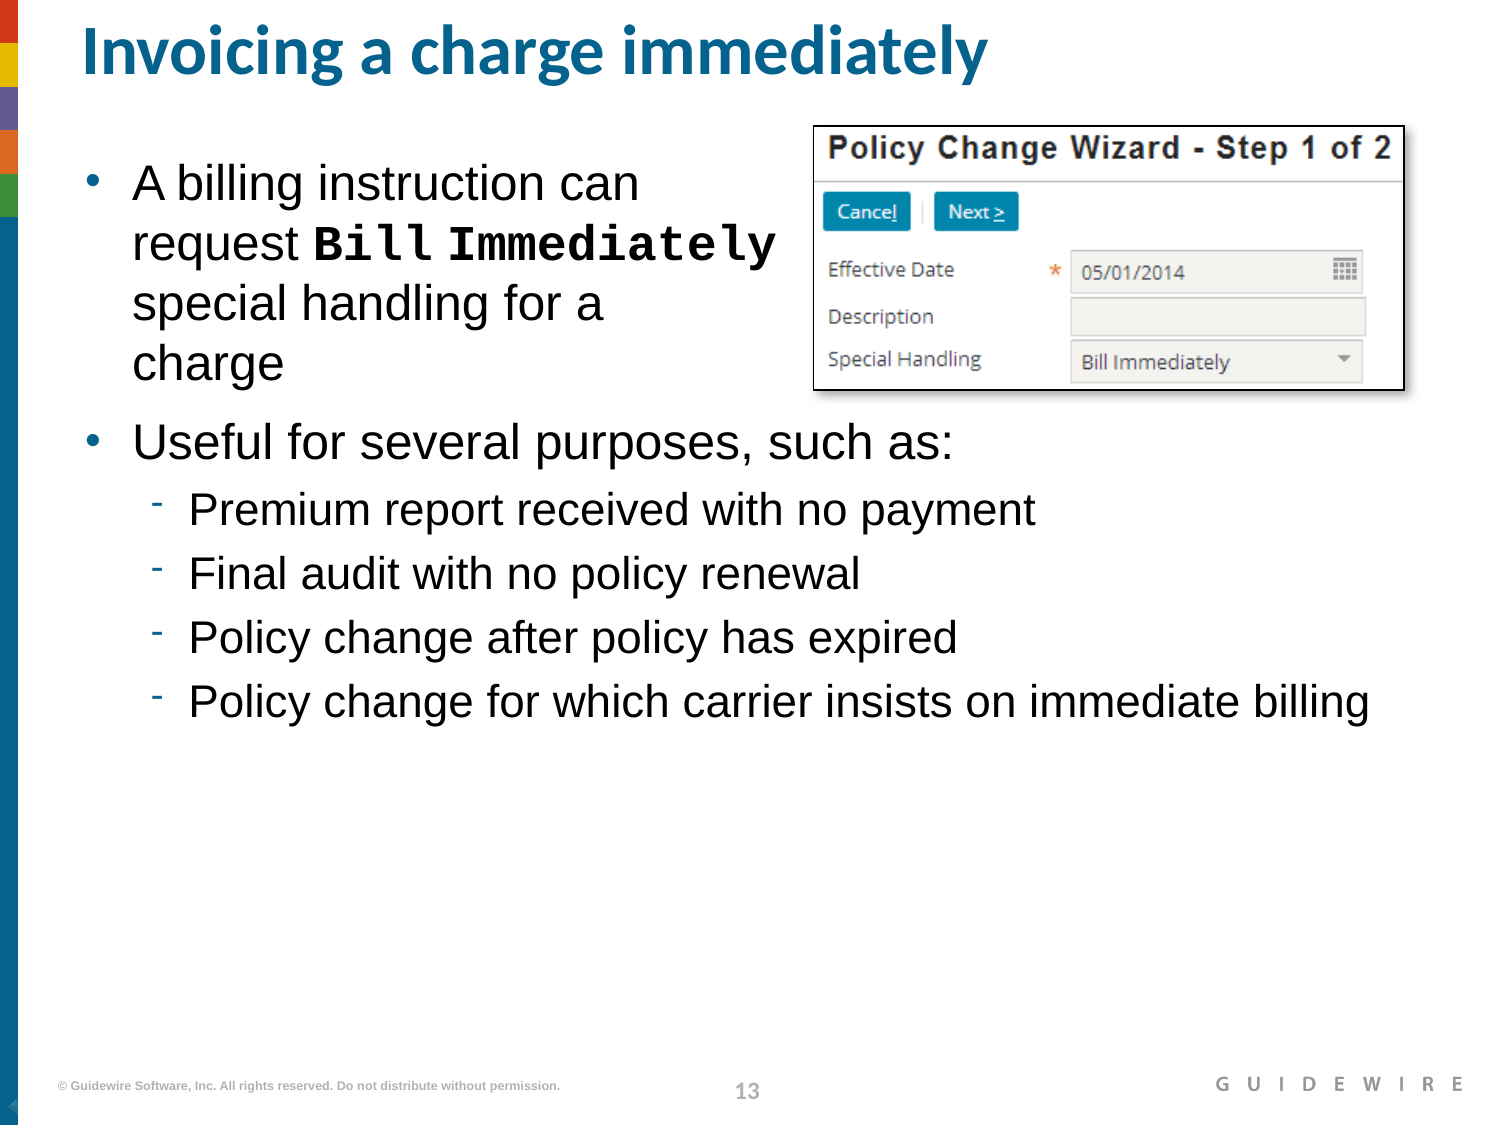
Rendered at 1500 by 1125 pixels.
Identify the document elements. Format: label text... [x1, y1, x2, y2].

title Invoicing a charge immediately [81, 19, 1446, 142]
picture [10, 1101, 18, 1111]
picture [1215, 1073, 1480, 1096]
list A billing instruction can request Bill Immediately special handling for a charge Useful for several purposes, such as: Premium report received with no payment Final audit with no policy renewal Policy change after policy has expired Policy change for which carrier insists on immediate billing [85, 149, 1450, 1050]
picture [813, 126, 1404, 390]
picture [0, 0, 18, 216]
